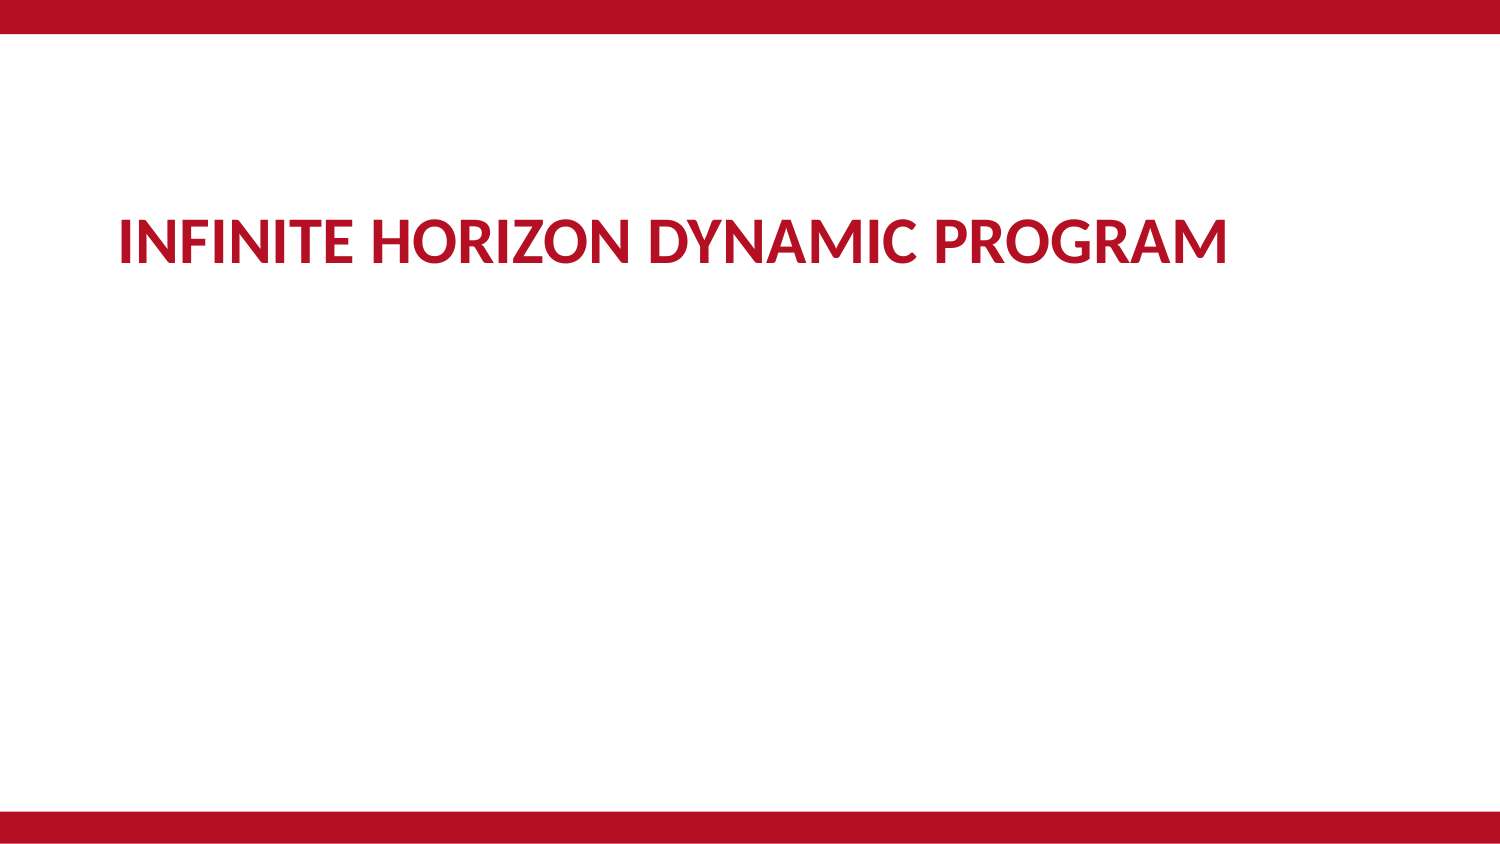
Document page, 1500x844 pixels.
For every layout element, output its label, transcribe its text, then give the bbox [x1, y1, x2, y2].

title Infinite horizon Dynamic program [117, 196, 1393, 366]
